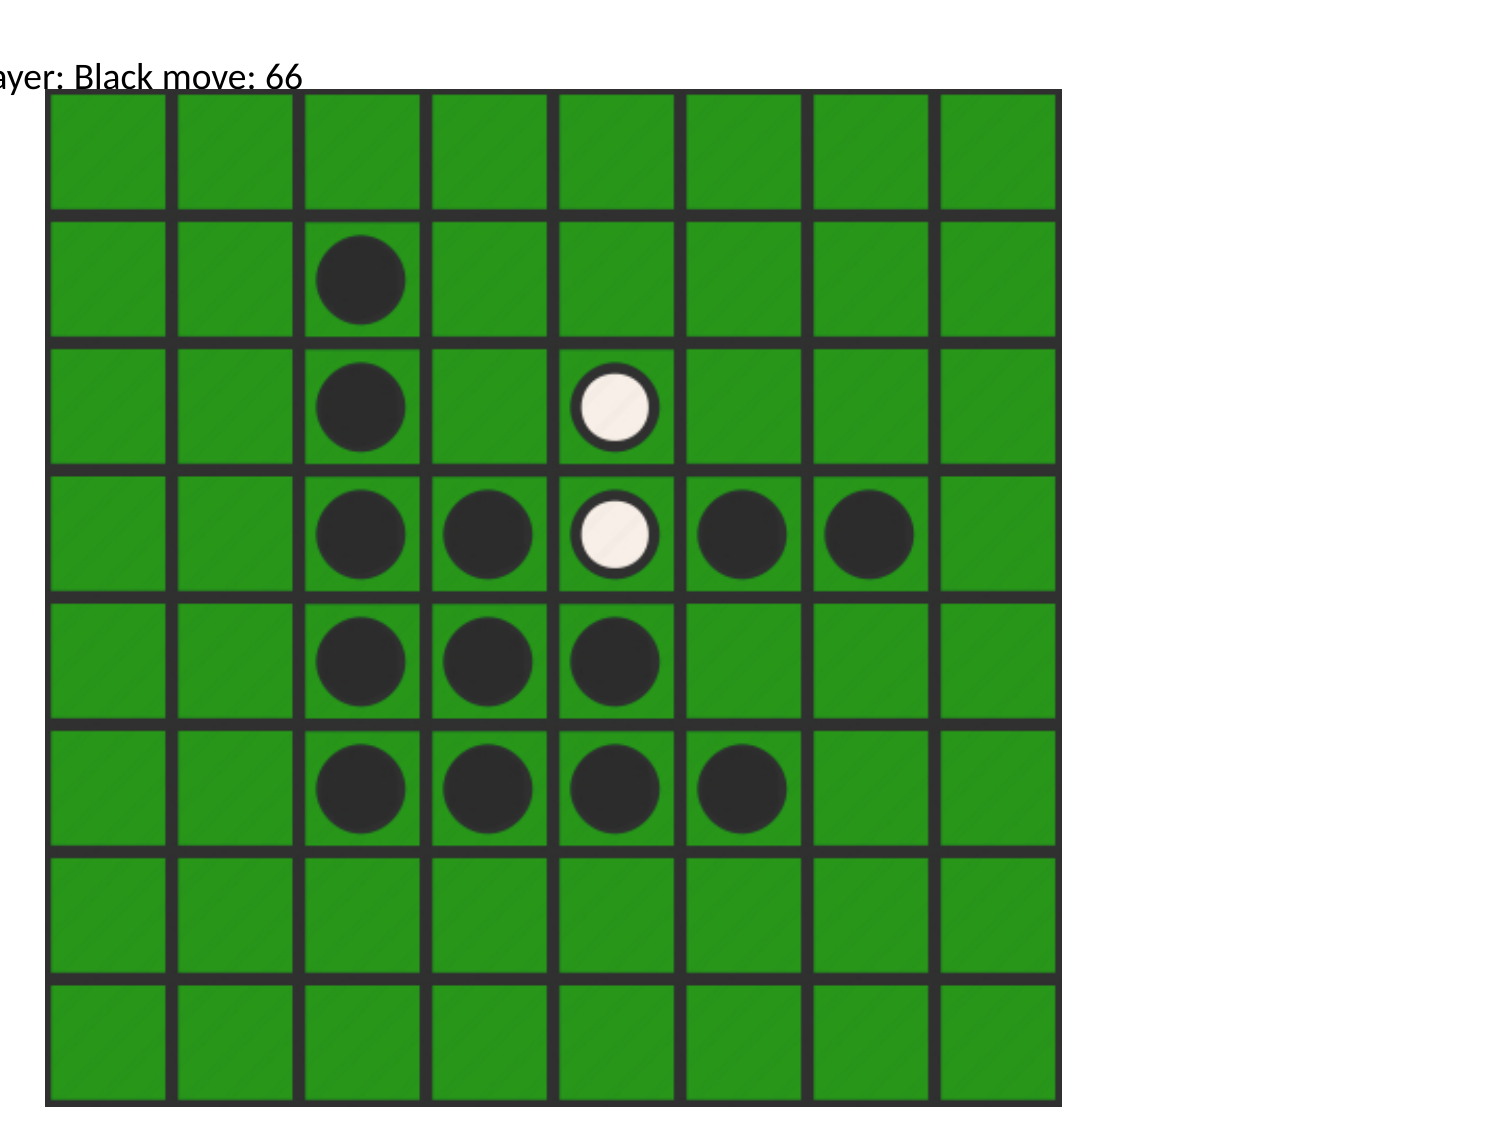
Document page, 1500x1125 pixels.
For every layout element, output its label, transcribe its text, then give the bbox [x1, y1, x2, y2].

picture [44, 89, 1062, 1107]
text_box turn: 11 player: Black move: 66 [0, 44, 319, 105]
